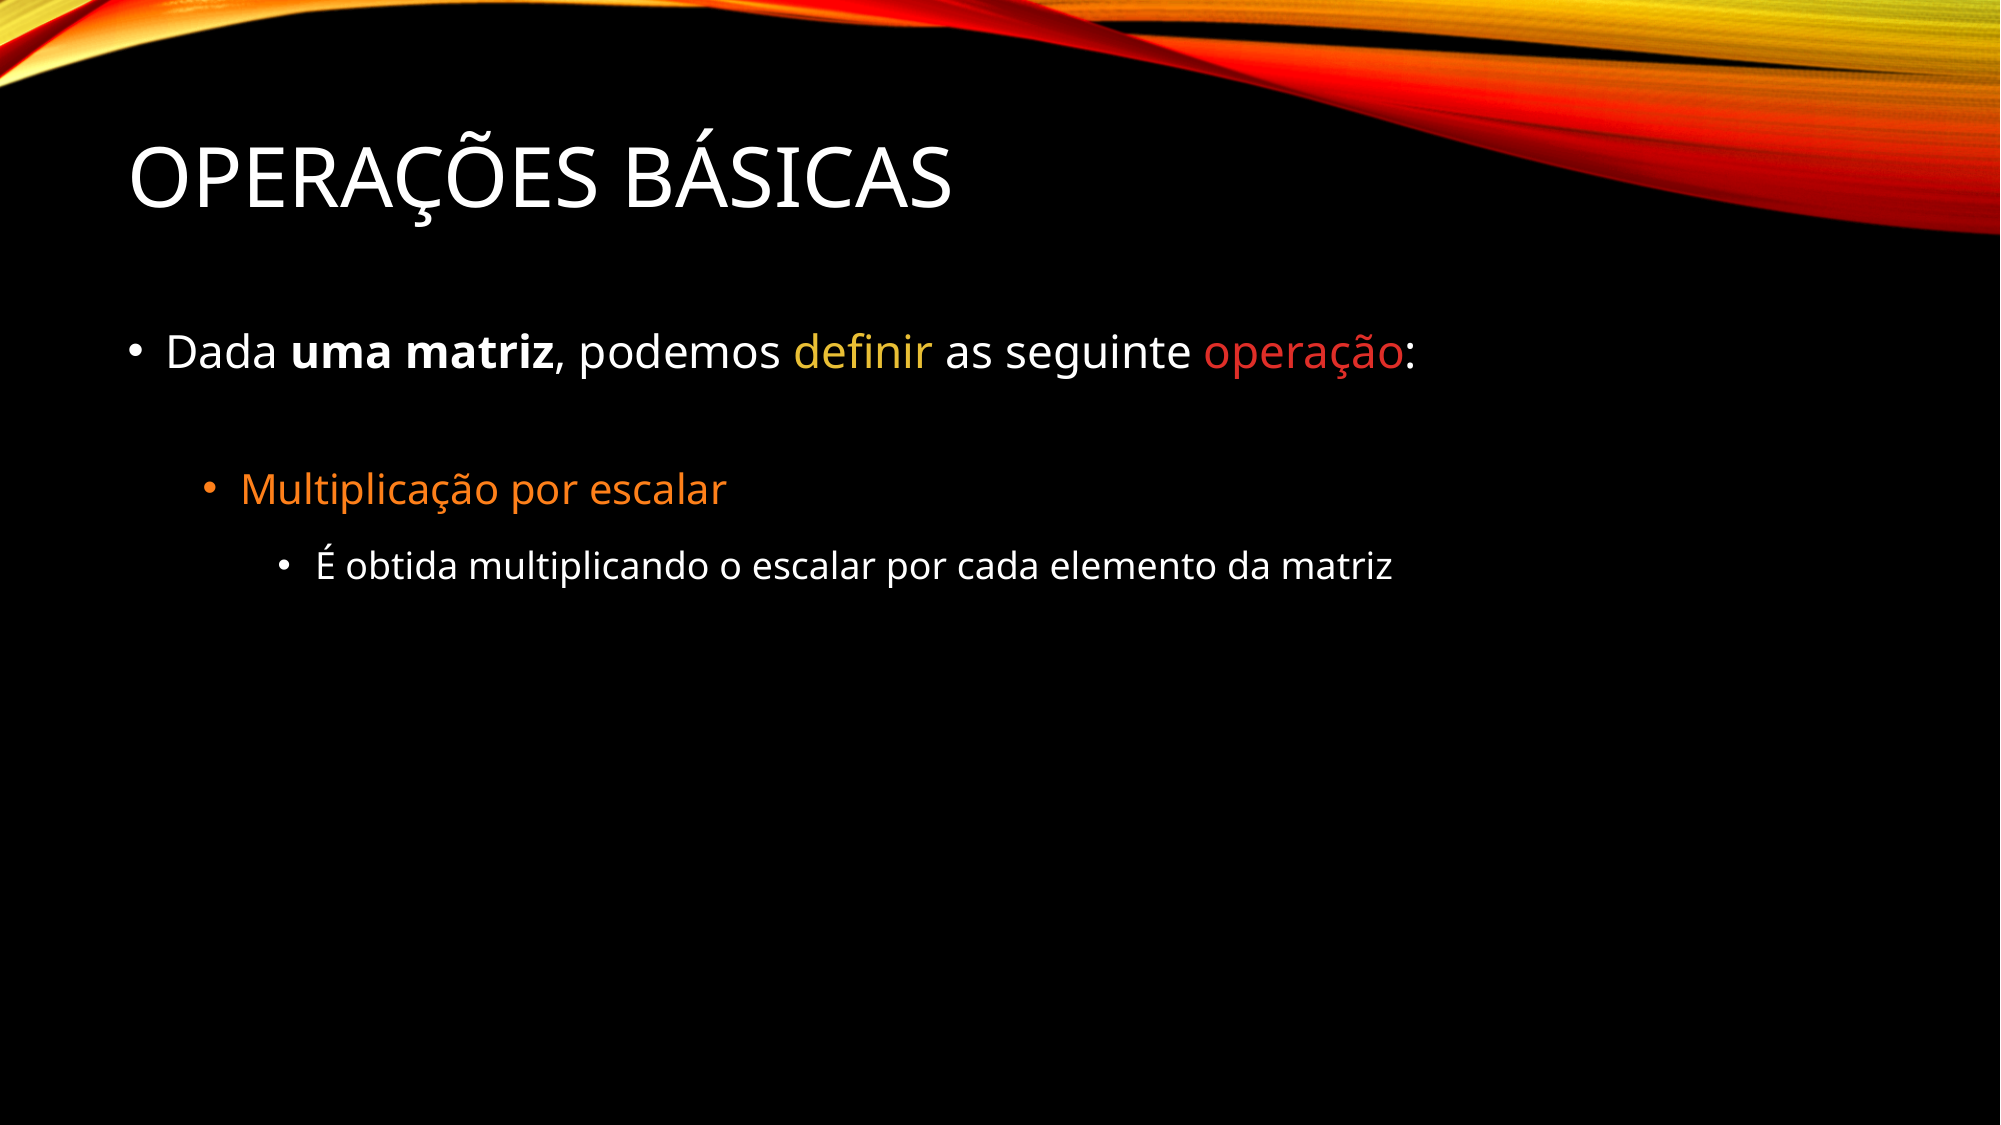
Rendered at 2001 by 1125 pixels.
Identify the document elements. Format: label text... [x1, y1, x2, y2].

title Operações Básicas [112, 74, 1888, 288]
picture [0, 0, 2000, 237]
list Dada uma matriz, podemos definir as seguinte operação: Multiplicação por escalar É obtida multiplicando o escalar por cada elemento da matriz [112, 309, 1888, 1014]
